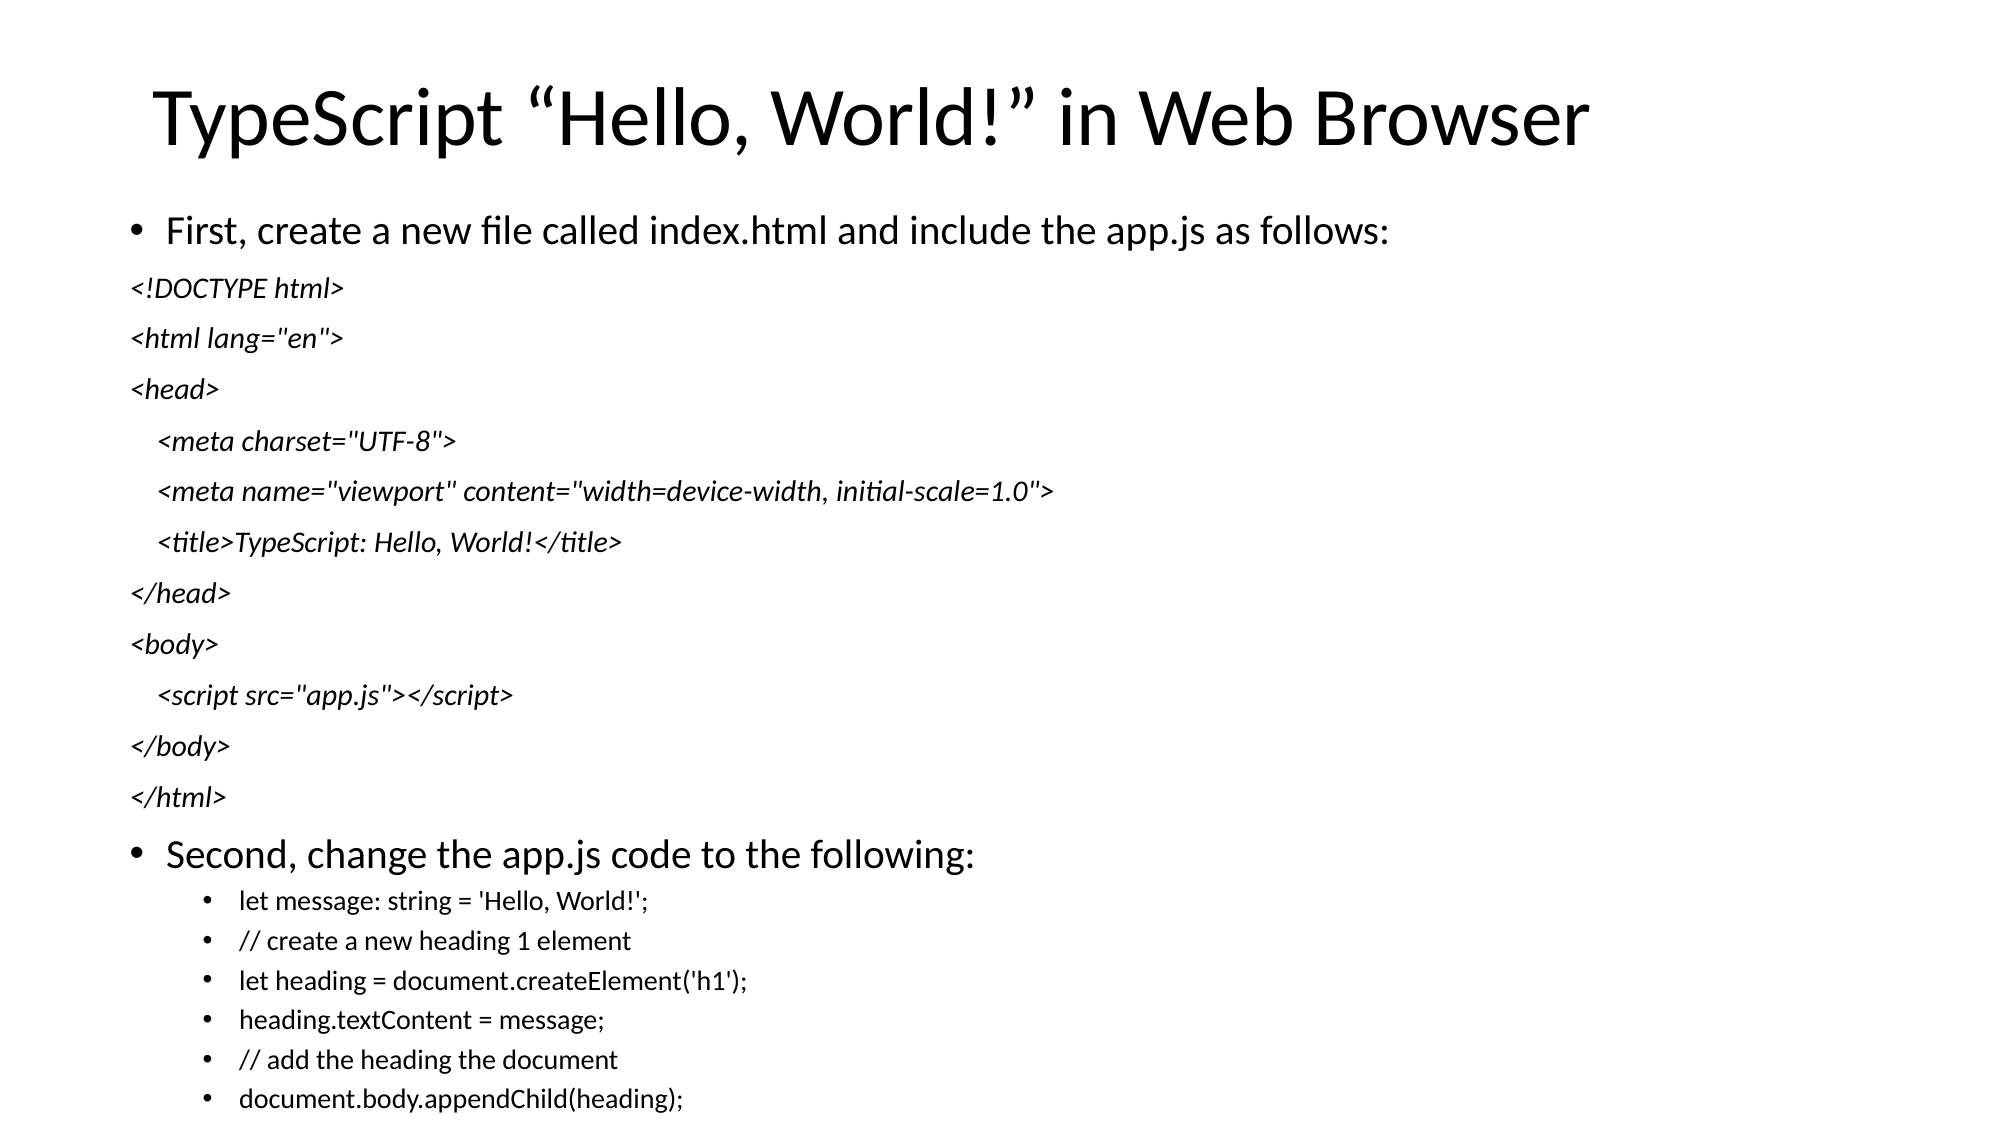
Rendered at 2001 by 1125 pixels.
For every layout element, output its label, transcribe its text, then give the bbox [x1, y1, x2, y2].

title TypeScript “Hello, World!” in Web Browser [137, 59, 1863, 201]
list First, create a new file called index.html and include the app.js as follows: <!DOCTYPE html> <html lang="en"> <head> <meta charset="UTF-8"> <meta name="viewport" content="width=device-width, initial-scale=1.0"> <title>TypeScript: Hello, World!</title> </head> <body> <script src="app.js"></script> </body> </html> Second, change the app.js code to the following: let message: string = 'Hello, World!'; // create a new heading 1 element let heading = document.createElement('h1'); heading.textContent = message; // add the heading the document document.body.appendChild(heading); [114, 201, 1905, 1125]
